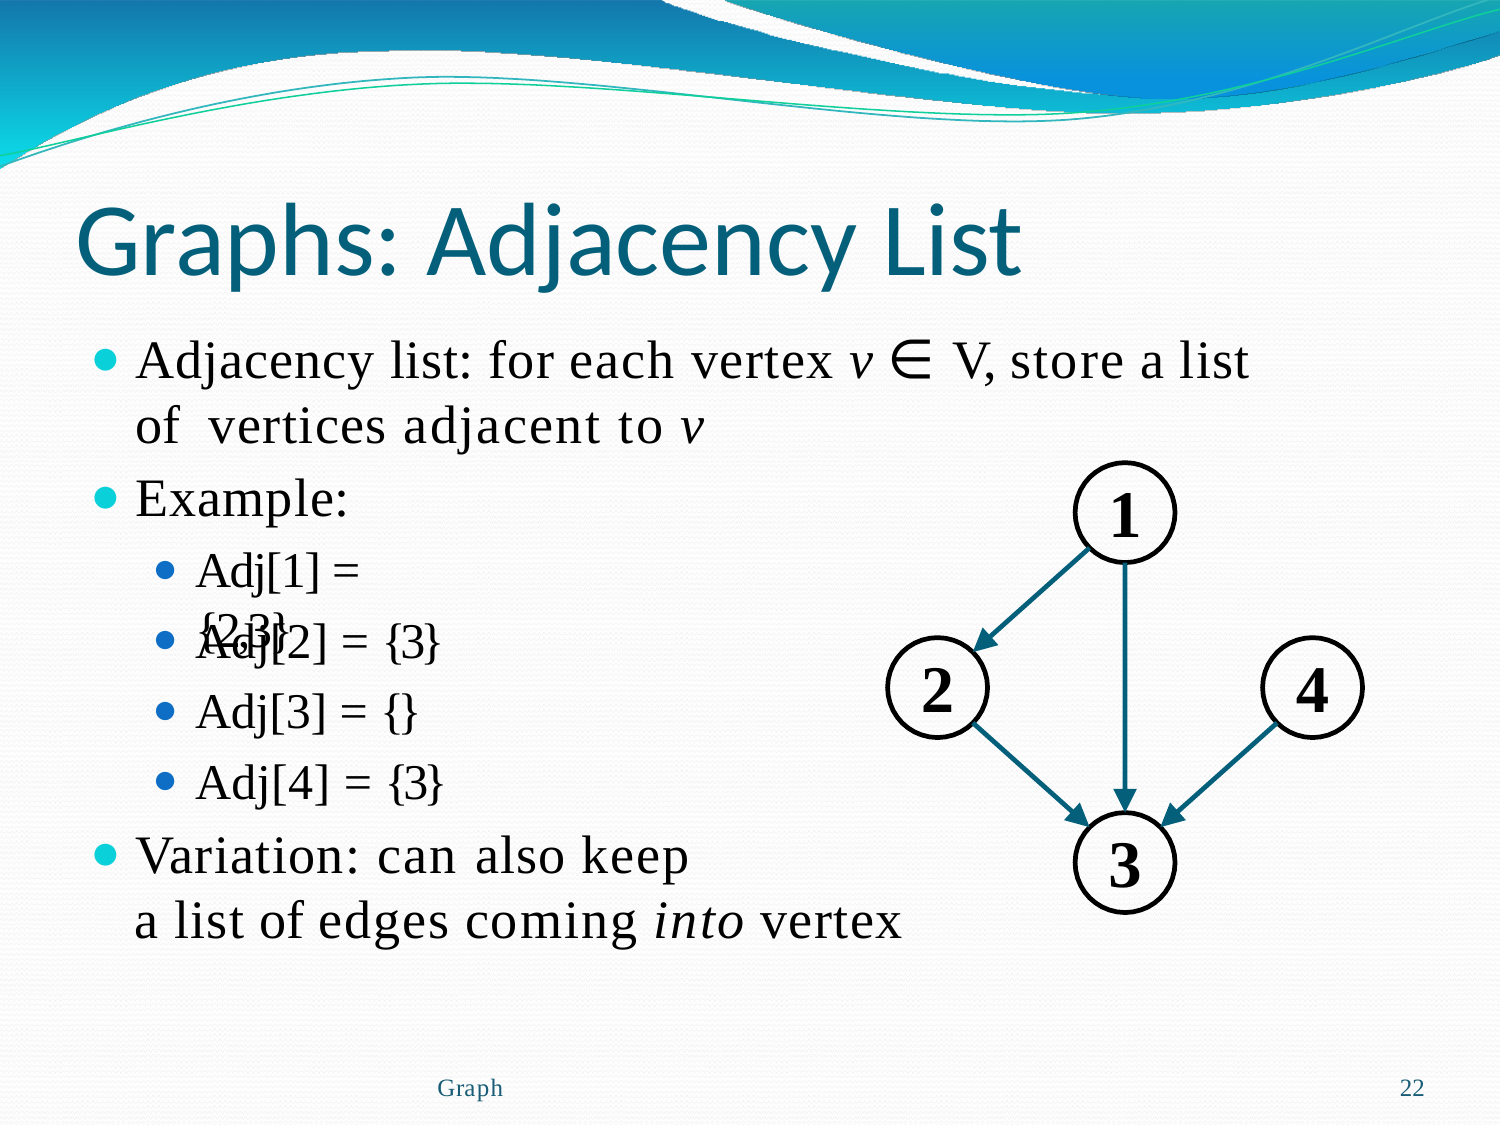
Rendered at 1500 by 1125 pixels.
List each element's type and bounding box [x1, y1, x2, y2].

text_box [0, 0, 1500, 1125]
